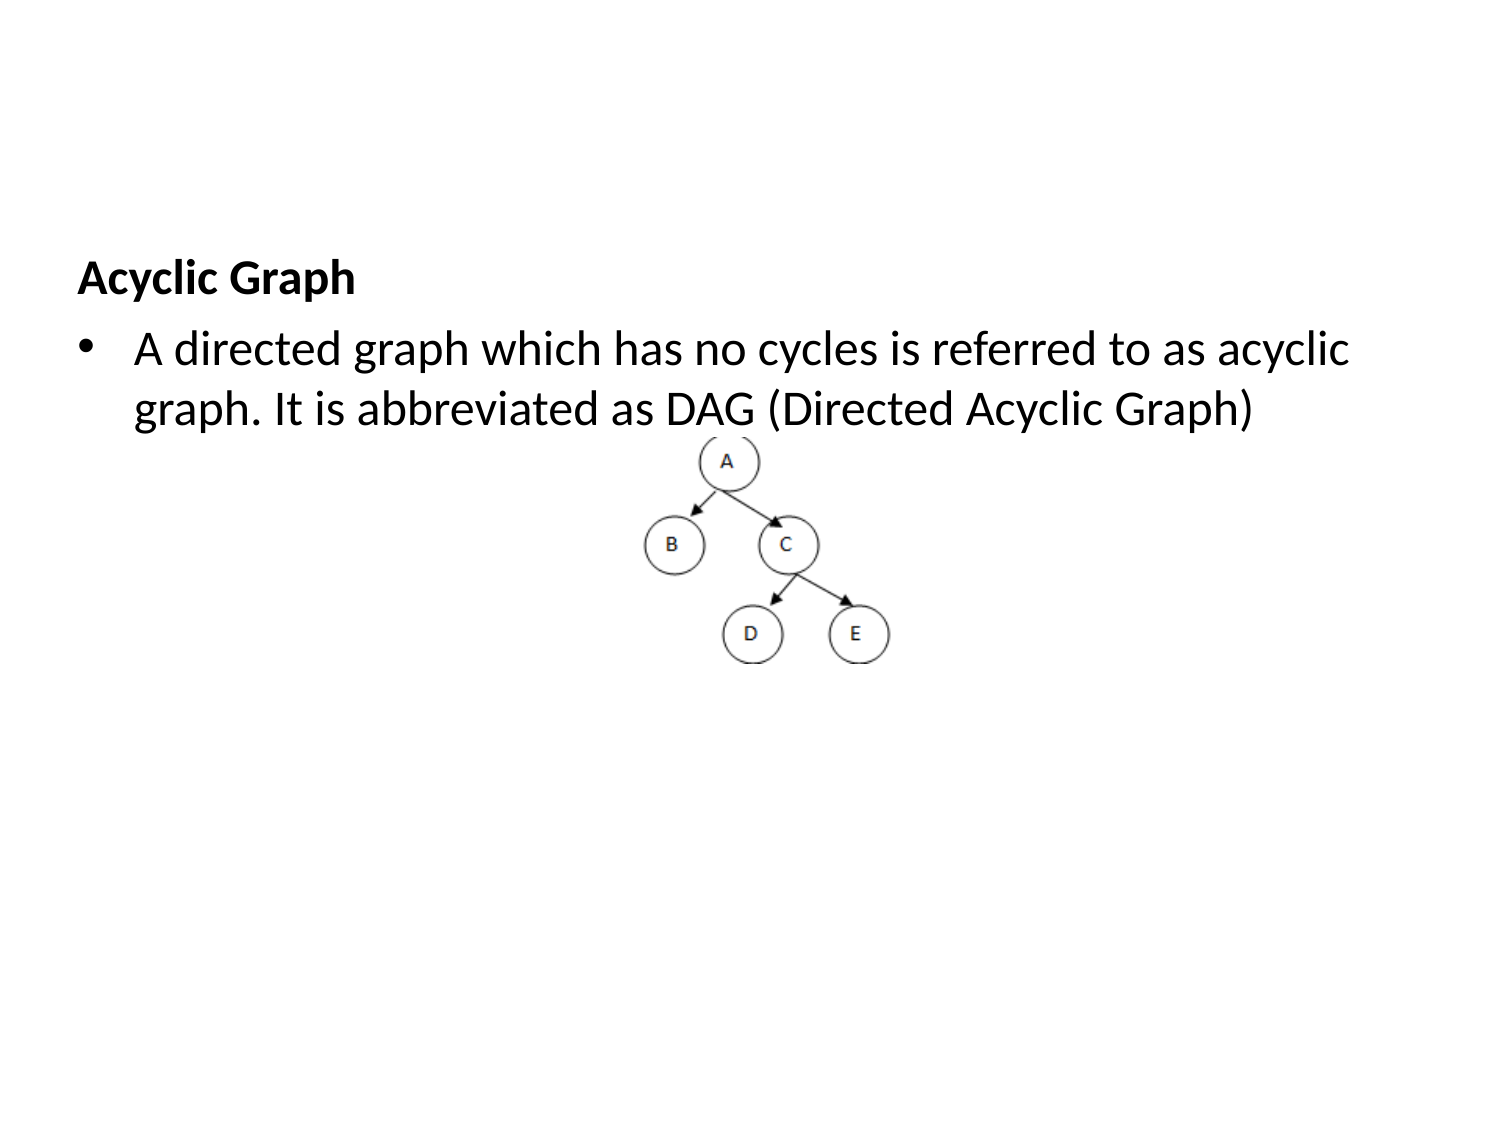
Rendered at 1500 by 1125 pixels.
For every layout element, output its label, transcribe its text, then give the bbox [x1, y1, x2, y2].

picture [366, 437, 1134, 665]
list Acyclic Graph A directed graph which has no cycles is referred to as acyclic graph. It is abbreviated as DAG (Directed Acyclic Graph) [62, 237, 1413, 980]
